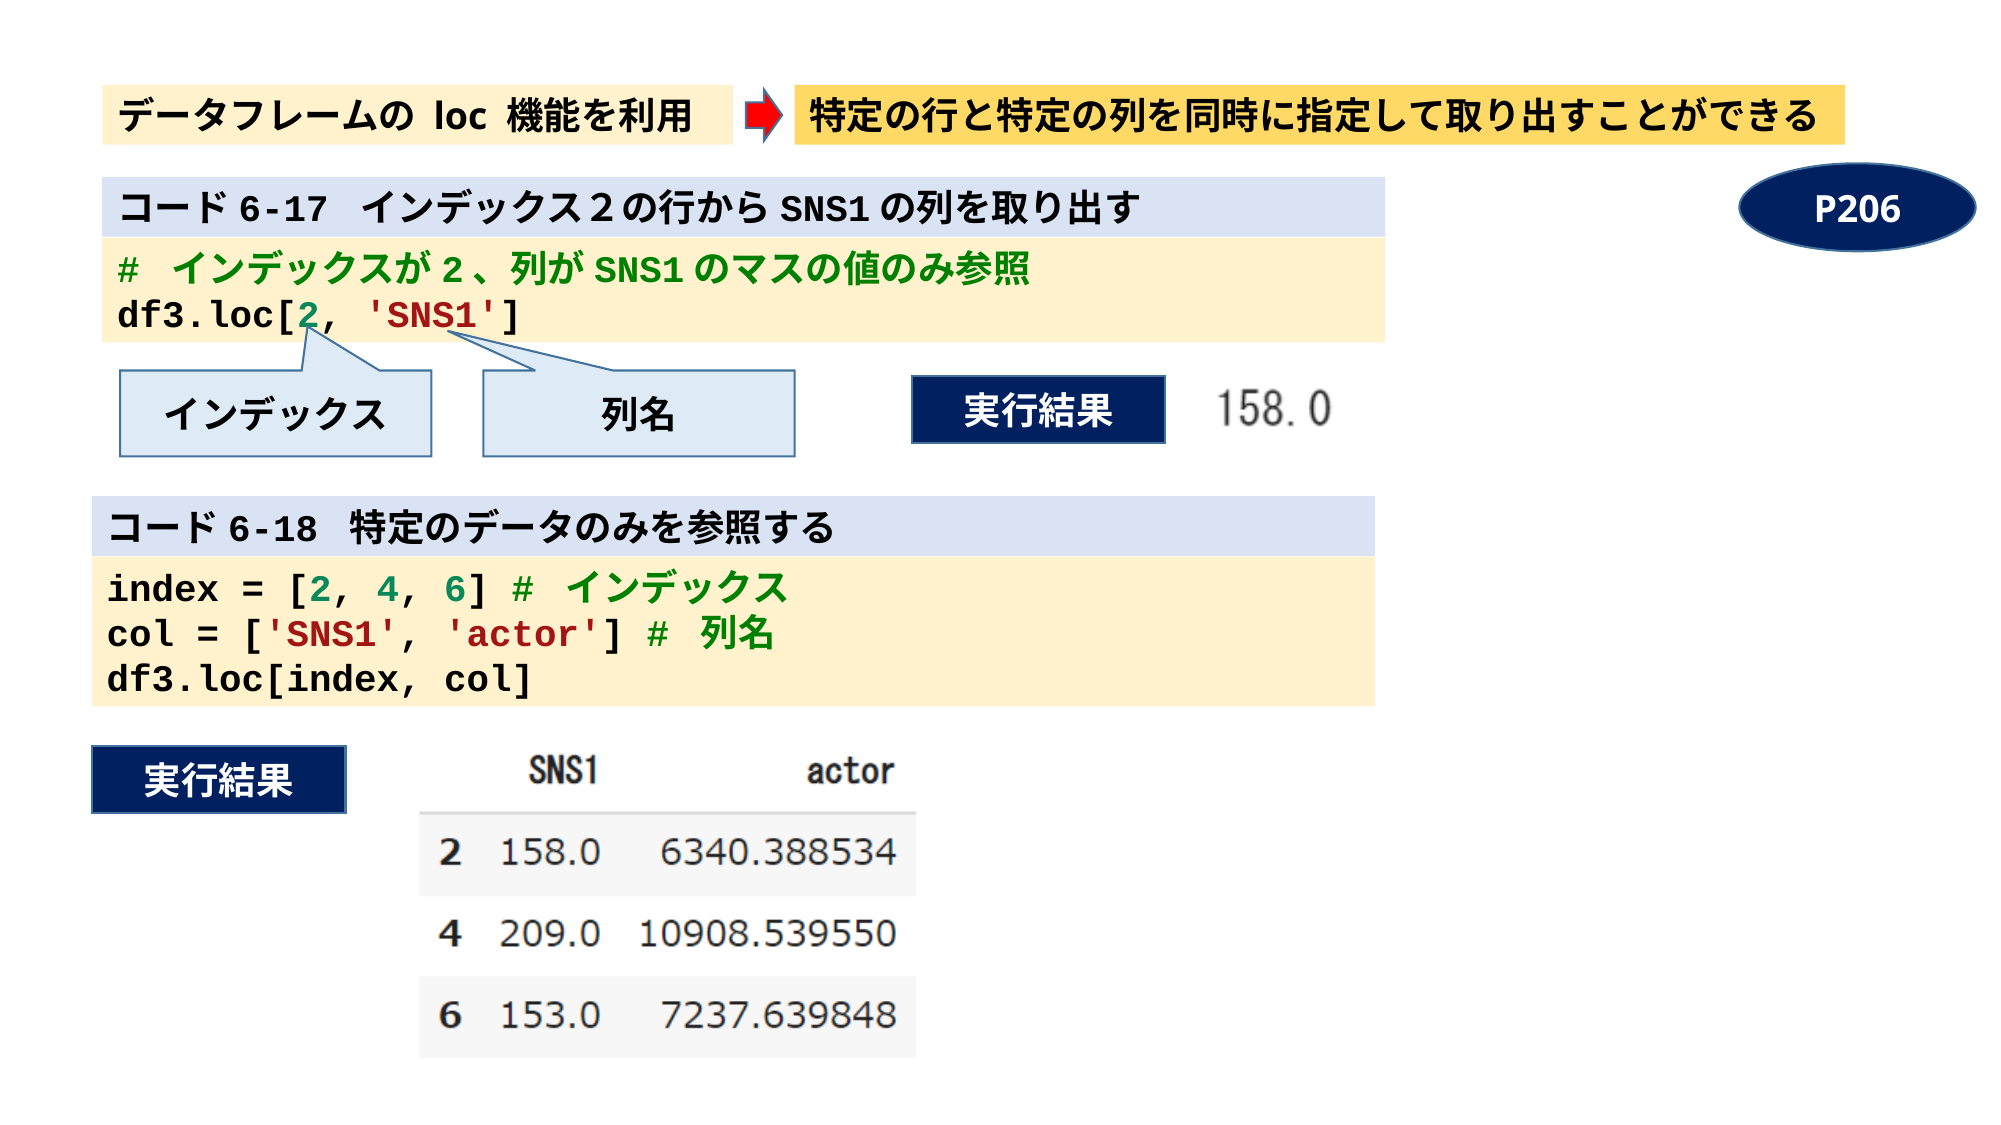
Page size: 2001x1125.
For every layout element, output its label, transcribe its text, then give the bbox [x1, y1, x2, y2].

text_box 特定の行と特定の列を同時に指定して取り出すことができる [794, 84, 1846, 145]
text_box データフレームの loc 機能を利用 [102, 84, 734, 145]
text_box 実行結果 [91, 745, 347, 814]
text_box コード6-18 特定のデータのみを参照する [91, 496, 1375, 556]
text_box インデックス [119, 324, 433, 458]
text_box コード6-17 インデックス２の行からSNS1の列を取り出す [102, 176, 1386, 237]
text_box index = [2, 4, 6] # インデックス col = ['SNS1', 'actor'] # 列名 df3.loc[index, col] [91, 556, 1375, 707]
text_box 実行結果 [911, 375, 1166, 444]
text_box 列名 [447, 329, 796, 458]
text_box [744, 86, 784, 144]
text_box # インデックスが2、列がSNS1のマスの値のみ参照 df3.loc[2, 'SNS1'] [102, 237, 1386, 343]
picture [1182, 361, 1375, 453]
picture [390, 735, 957, 1080]
text_box P206 [1738, 162, 1977, 253]
